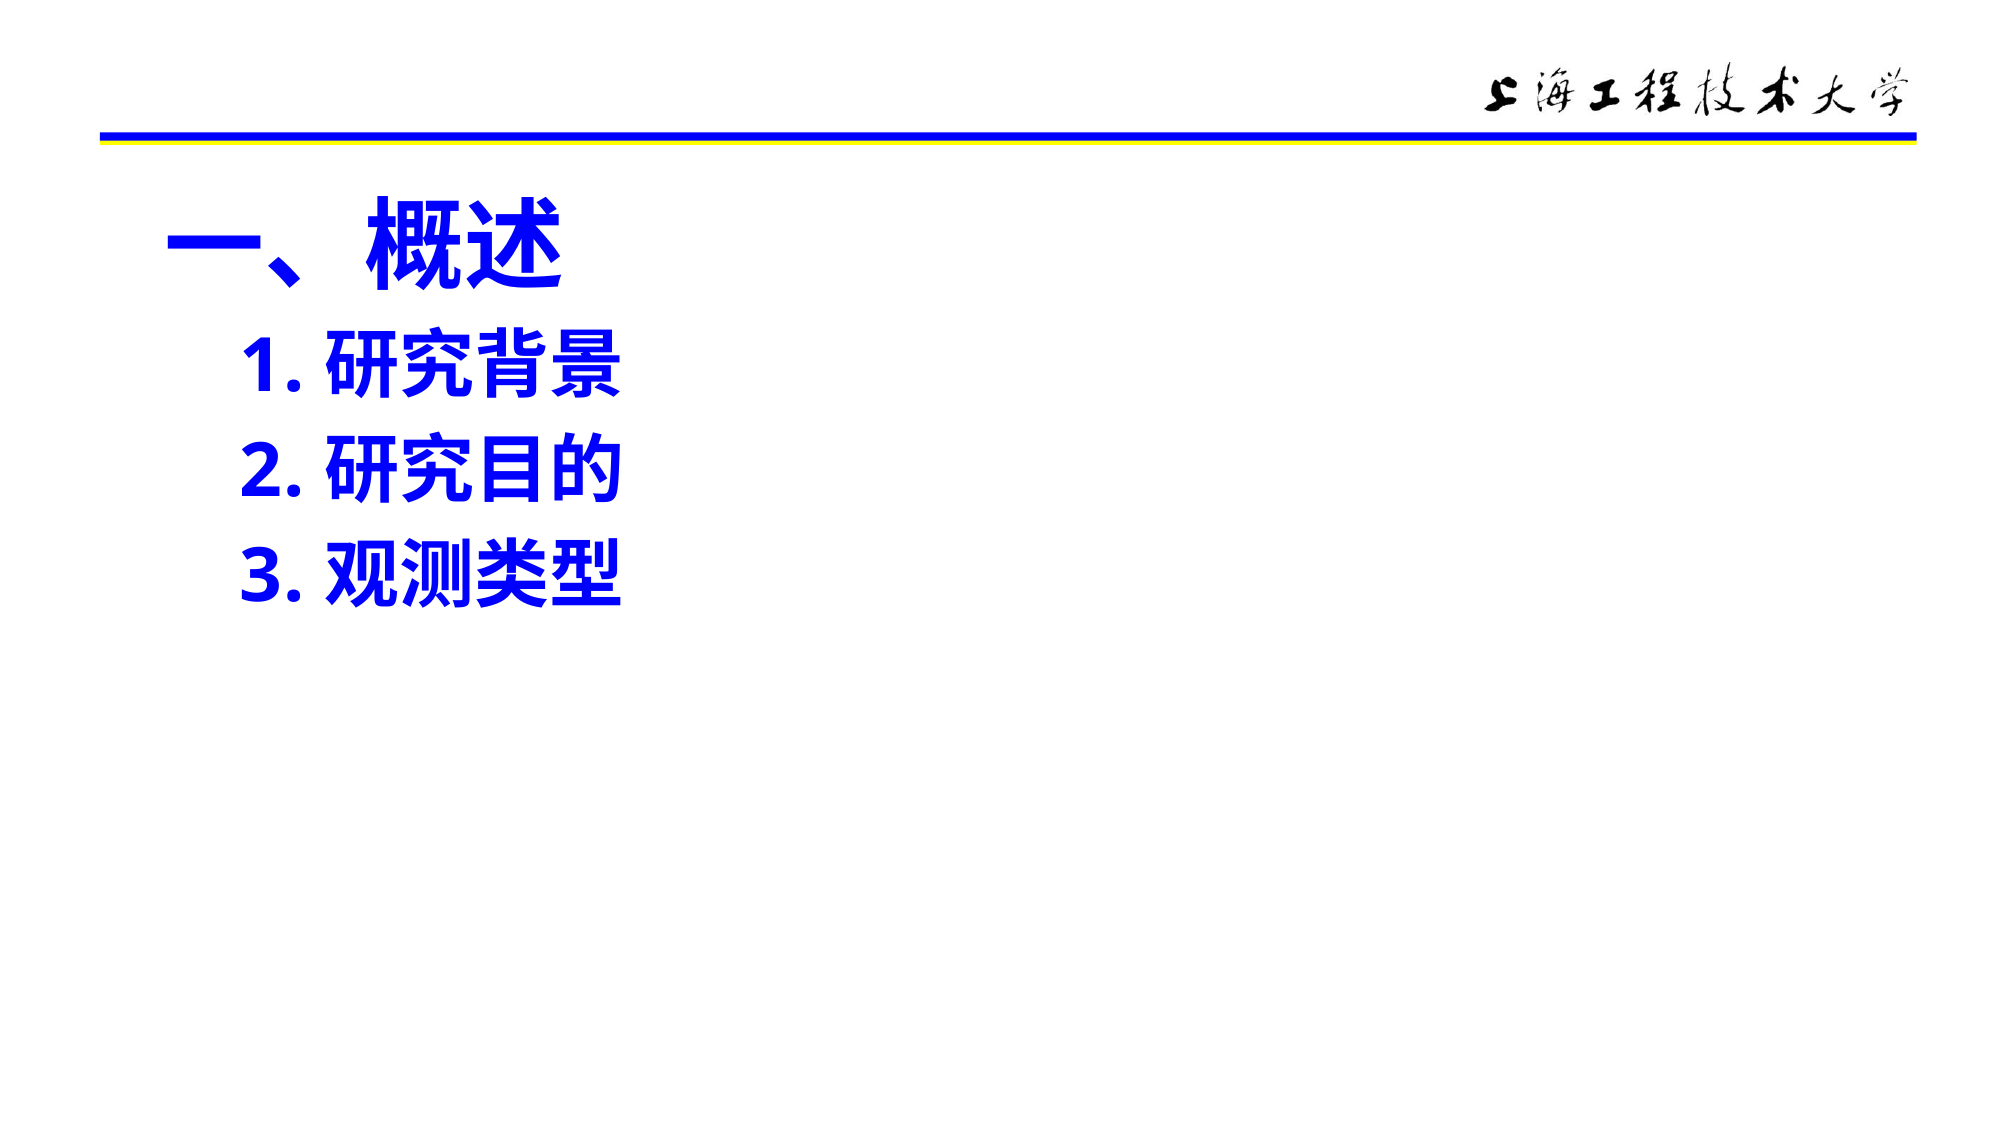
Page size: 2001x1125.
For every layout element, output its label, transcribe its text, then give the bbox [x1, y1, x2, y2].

list 一、概述 研究背景 研究目的 观测类型 [150, 174, 1850, 1030]
picture [1484, 62, 1908, 116]
